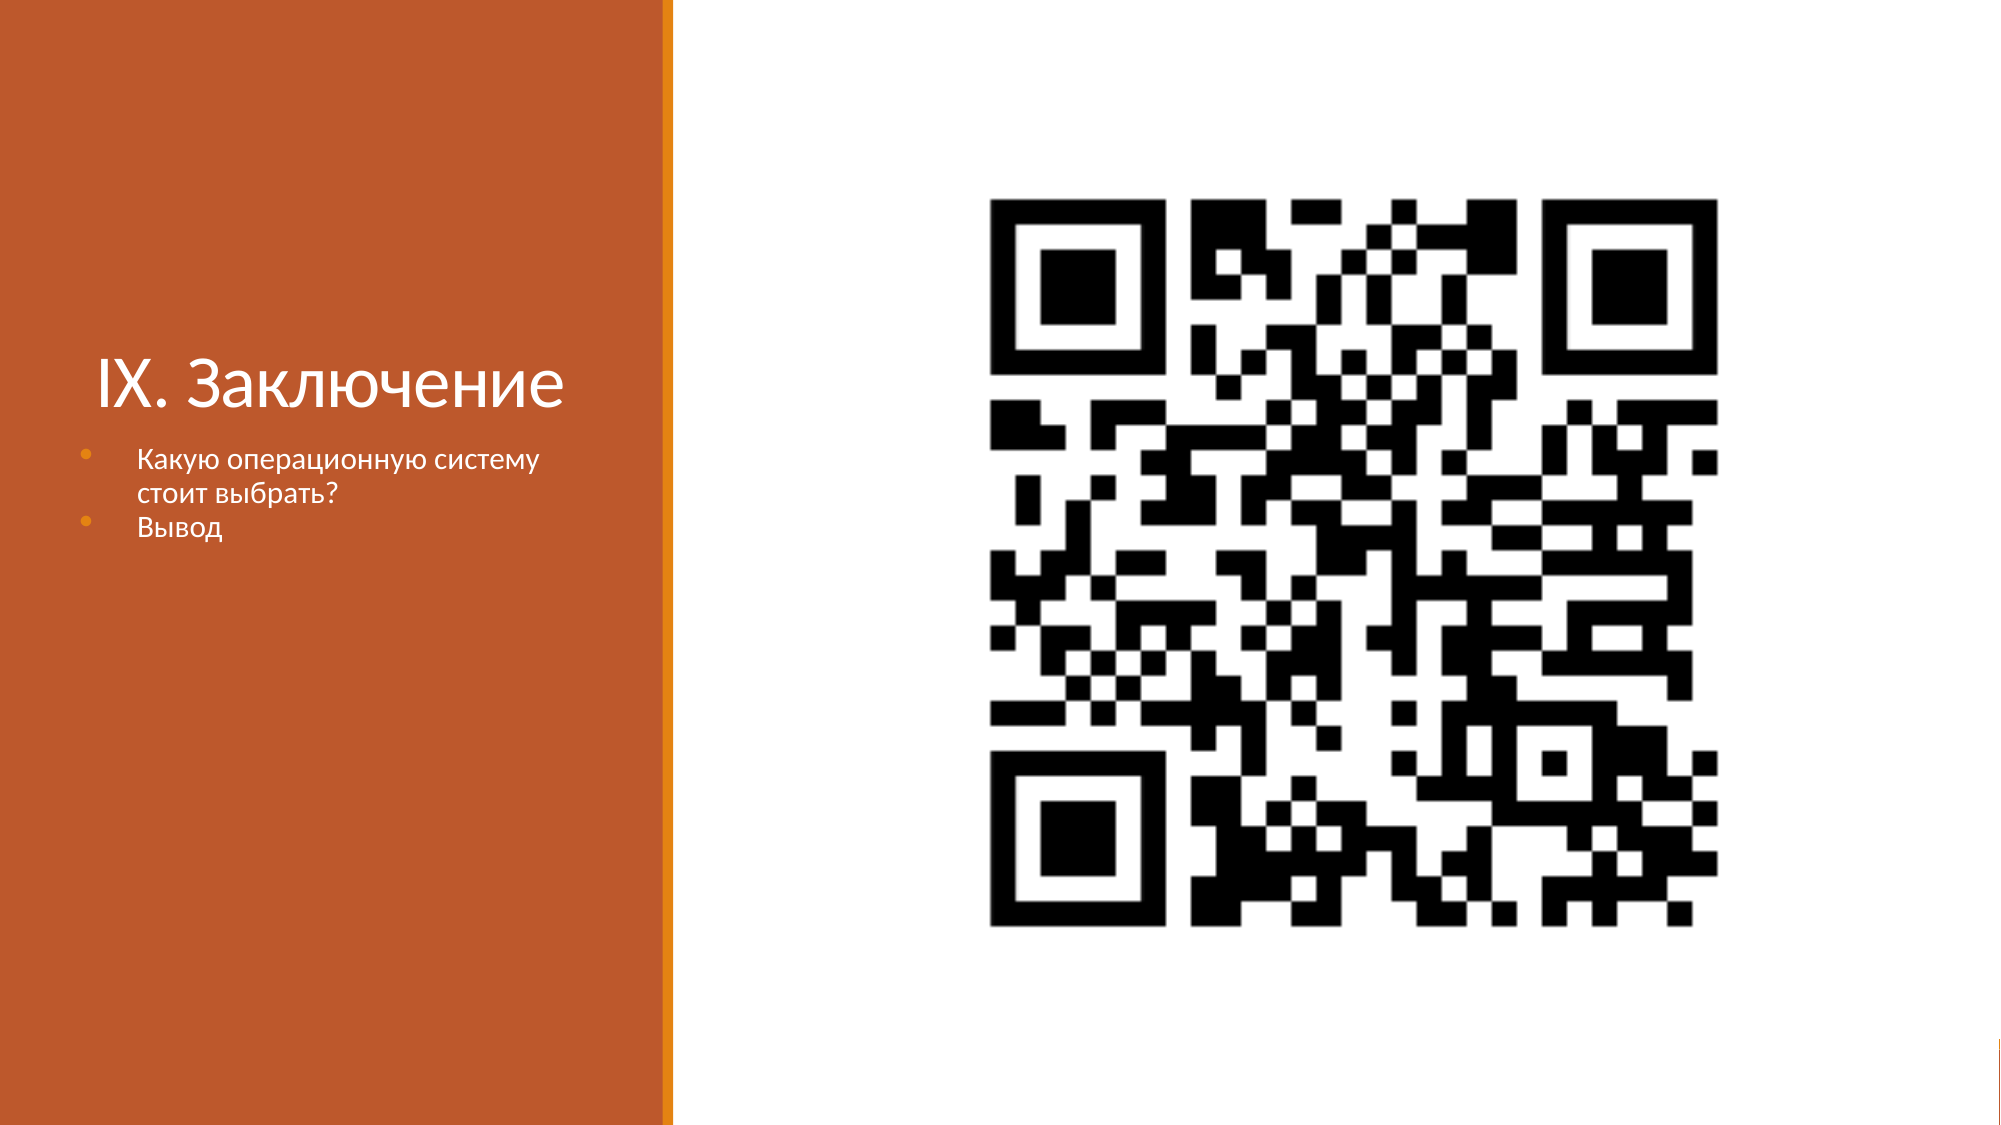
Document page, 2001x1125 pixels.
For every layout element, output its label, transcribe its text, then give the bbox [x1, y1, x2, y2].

list Какую операционную систему стоит выбрать? Вывод [80, 435, 587, 983]
picture [885, 94, 1826, 1034]
title IX. Заключение [80, 84, 587, 430]
text_box [0, 0, 661, 1125]
text_box [675, 0, 2000, 1125]
text_box [661, 0, 675, 1125]
